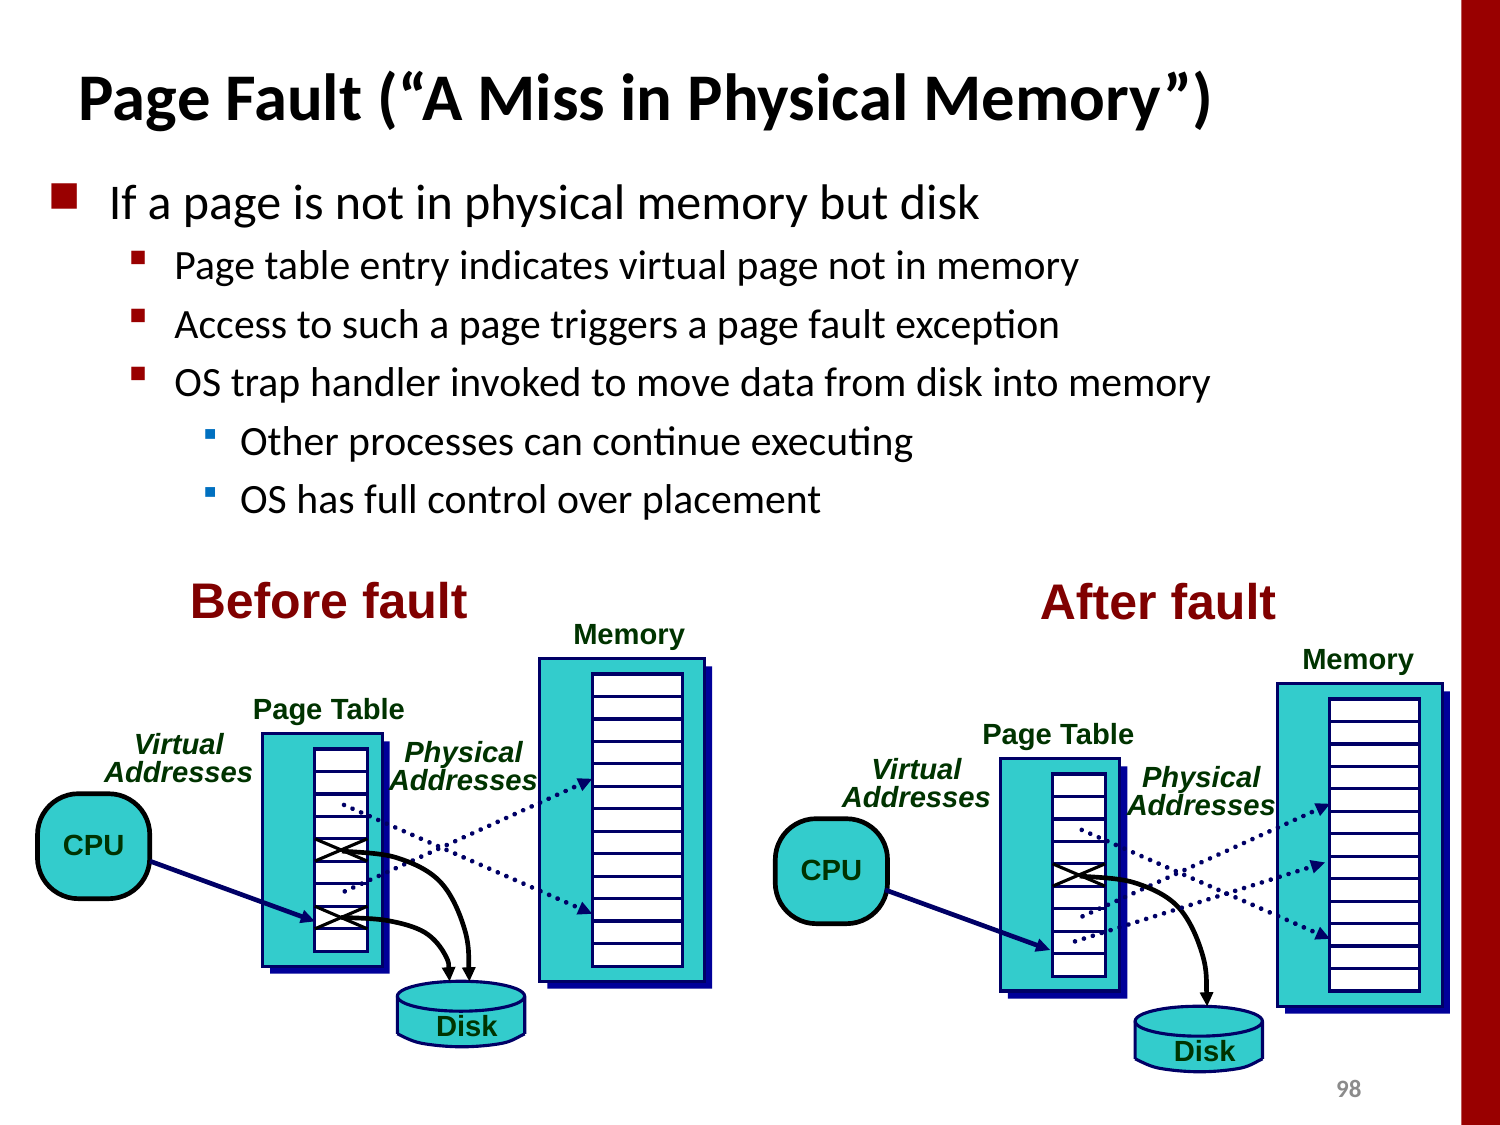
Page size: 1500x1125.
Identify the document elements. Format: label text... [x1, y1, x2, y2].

text_box [592, 876, 683, 898]
text_box CPU [37, 793, 150, 899]
text_box [1052, 863, 1106, 886]
text_box [1052, 773, 1106, 796]
text_box [1135, 1058, 1159, 1069]
text_box [314, 861, 368, 884]
text_box Physical Addresses [374, 732, 554, 804]
text_box [1052, 841, 1106, 863]
text_box [314, 793, 368, 816]
list If a page is not in physical memory but disk Page table entry indicates virtual page not in memory Access to such a page triggers a page fault exception OS trap handler invoked to move data from disk into memory Other processes can continue executing OS has full control over placement [37, 162, 1451, 1063]
text_box [1329, 856, 1420, 878]
text_box [592, 718, 683, 741]
text_box [1329, 721, 1420, 744]
text_box [383, 895, 390, 920]
text_box [1329, 744, 1420, 766]
text_box Memory [1287, 637, 1430, 684]
text_box [1329, 834, 1420, 856]
text_box [1277, 683, 1443, 1007]
text_box [341, 850, 476, 982]
text_box [314, 884, 368, 906]
text_box [592, 673, 683, 696]
text_box [1136, 1025, 1159, 1058]
text_box Disk [421, 1003, 513, 1050]
text_box [513, 1033, 525, 1040]
text_box [578, 778, 593, 790]
text_box [1135, 1006, 1263, 1033]
text_box [383, 804, 390, 855]
text_box [592, 944, 683, 967]
text_box [1052, 796, 1106, 819]
text_box [592, 696, 683, 718]
text_box [1329, 811, 1420, 834]
text_box [262, 903, 383, 967]
text_box Page Table [967, 712, 1150, 759]
text_box [592, 853, 683, 876]
text_box [397, 1033, 421, 1044]
text_box [539, 658, 705, 982]
text_box [592, 809, 683, 831]
text_box [1311, 860, 1325, 873]
text_box [1251, 1058, 1263, 1065]
text_box [1079, 875, 1213, 1007]
text_box [314, 838, 368, 861]
text_box [397, 981, 525, 1008]
text_box [1007, 919, 1128, 999]
text_box Memory [558, 612, 701, 659]
text_box [314, 748, 368, 771]
text_box Before fault [174, 567, 483, 637]
text_box [1329, 969, 1420, 992]
text_box [1329, 698, 1420, 721]
text_box [1052, 819, 1106, 841]
text_box [314, 771, 368, 793]
text_box [513, 1000, 524, 1033]
text_box [341, 917, 456, 982]
text_box Physical Addresses [1112, 757, 1291, 829]
text_box [1329, 766, 1420, 788]
text_box [1052, 953, 1106, 977]
text_box Virtual Addresses [89, 725, 269, 796]
text_box [547, 666, 713, 989]
text_box [592, 763, 683, 786]
text_box [262, 734, 383, 919]
text_box [1052, 909, 1106, 931]
text_box [592, 921, 683, 944]
text_box [1329, 901, 1420, 923]
text_box After fault [1024, 568, 1292, 638]
text_box [1329, 878, 1420, 901]
text_box [314, 906, 368, 928]
text_box [592, 786, 683, 809]
text_box [398, 1000, 421, 1033]
text_box [1120, 829, 1128, 880]
text_box Disk [1159, 1028, 1251, 1075]
text_box [1000, 759, 1120, 992]
text_box [1251, 1025, 1262, 1058]
text_box [885, 889, 1051, 952]
text_box [592, 741, 683, 763]
text_box [1052, 886, 1106, 909]
text_box [1329, 923, 1420, 946]
text_box [149, 861, 315, 923]
text_box [592, 831, 683, 853]
text_box Page Table [238, 687, 421, 734]
text_box [270, 943, 390, 974]
text_box [1316, 928, 1330, 940]
text_box [592, 898, 683, 921]
text_box [578, 903, 593, 915]
text_box [1329, 946, 1420, 969]
text_box CPU [775, 818, 888, 924]
text_box [1052, 931, 1106, 953]
text_box [1316, 803, 1330, 815]
text_box [1285, 691, 1450, 1014]
text_box [314, 816, 368, 838]
text_box [314, 928, 368, 952]
text_box [1329, 788, 1420, 811]
title Page Fault (“A Miss in Physical Memory”) [63, 30, 1310, 157]
text_box Virtual Addresses [827, 750, 1006, 821]
